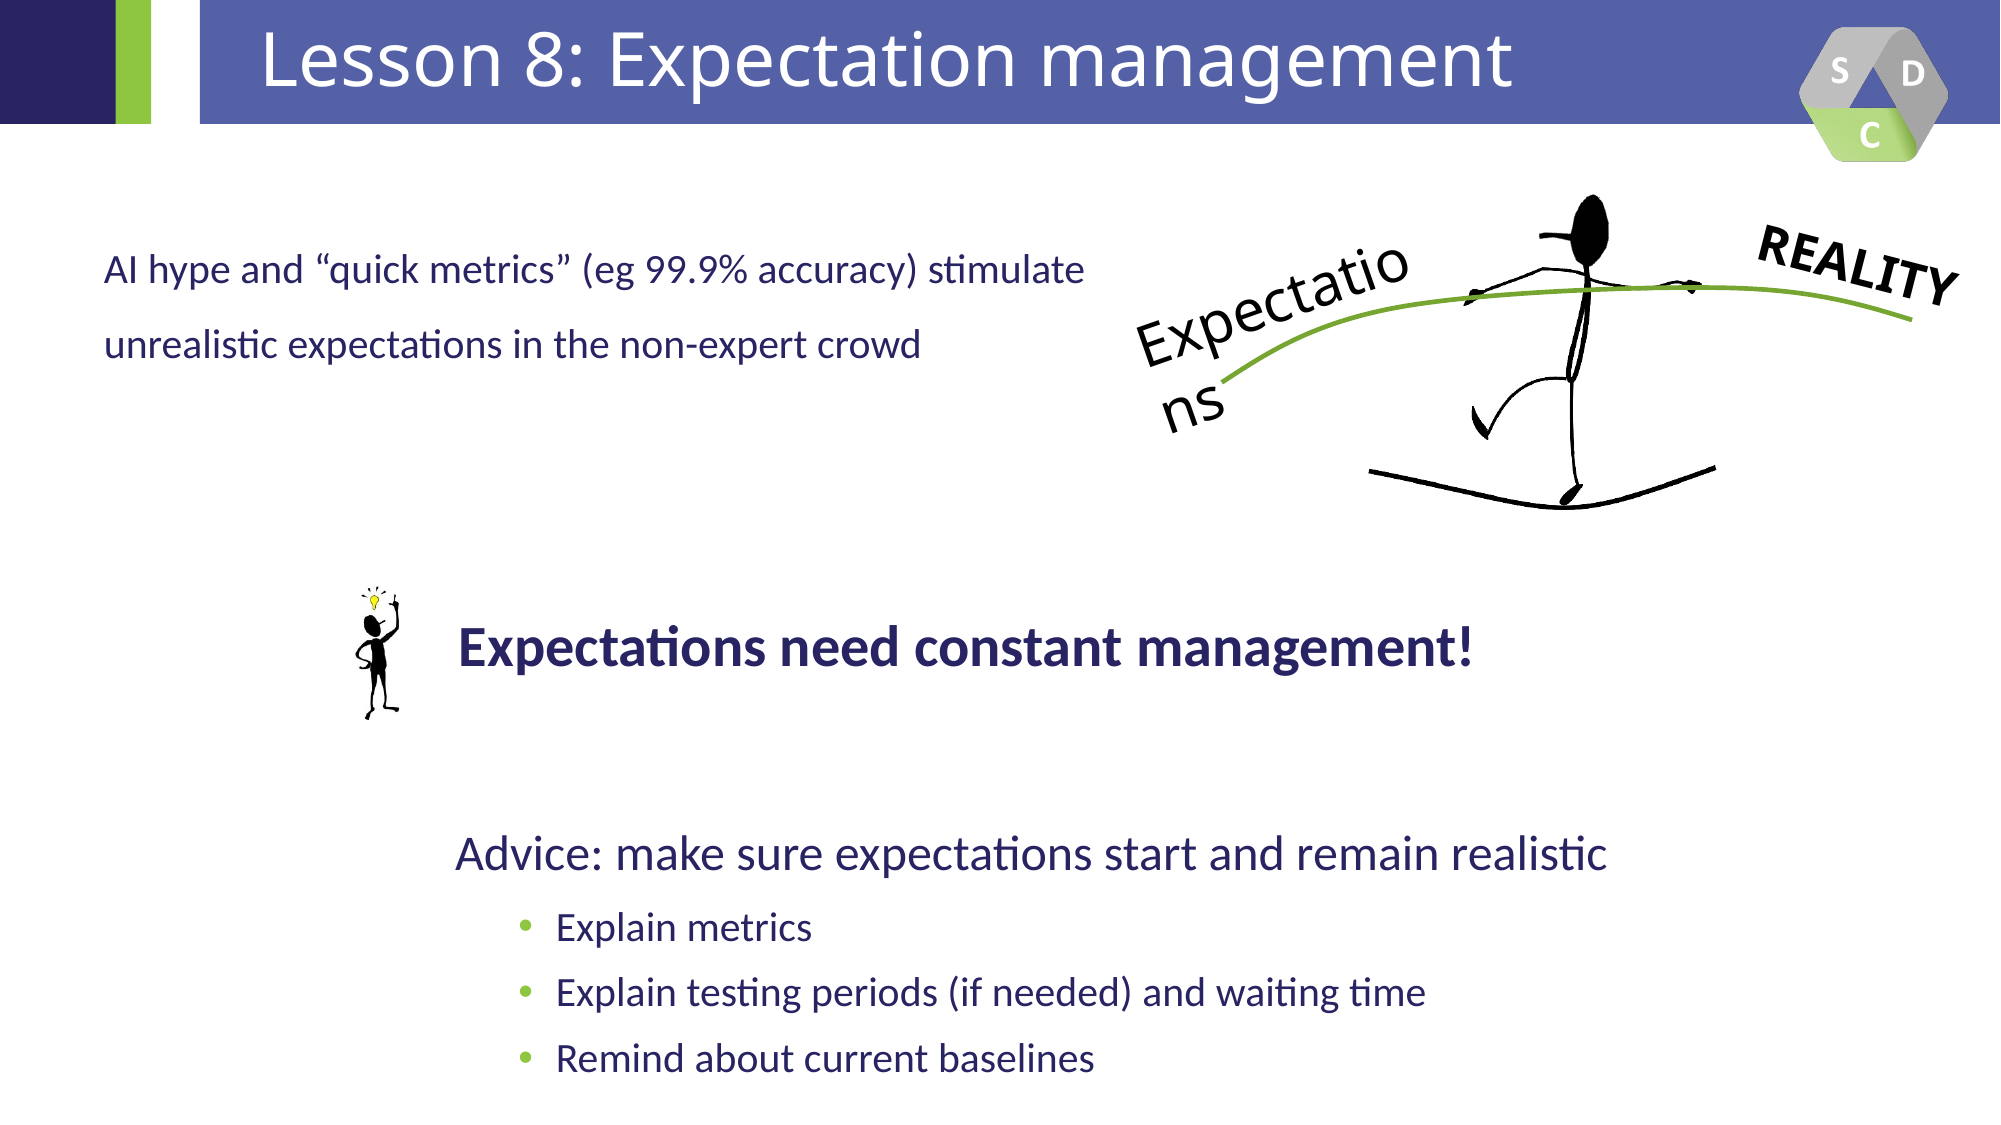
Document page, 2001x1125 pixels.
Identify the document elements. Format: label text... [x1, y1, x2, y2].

text_box Explain metrics Explain testing periods (if needed) and waiting time Remind about current baselines [503, 897, 1574, 1103]
text_box Advice: make sure expectations start and remain realistic [440, 819, 1630, 904]
text_box REALITY [1735, 199, 2000, 341]
picture [310, 586, 444, 720]
title Lesson 8: Expectation management [200, 0, 2000, 124]
text_box AI hype and “quick metrics” (eg 99.9% accuracy) stimulate unrealistic expectations in the non-expert crowd [88, 209, 1115, 357]
picture [1799, 27, 1950, 182]
picture [1366, 155, 1718, 510]
text_box Expectations need constant management! [444, 608, 1640, 685]
text_box Expectations [1110, 206, 1432, 459]
text_box [1718, 286, 1913, 338]
